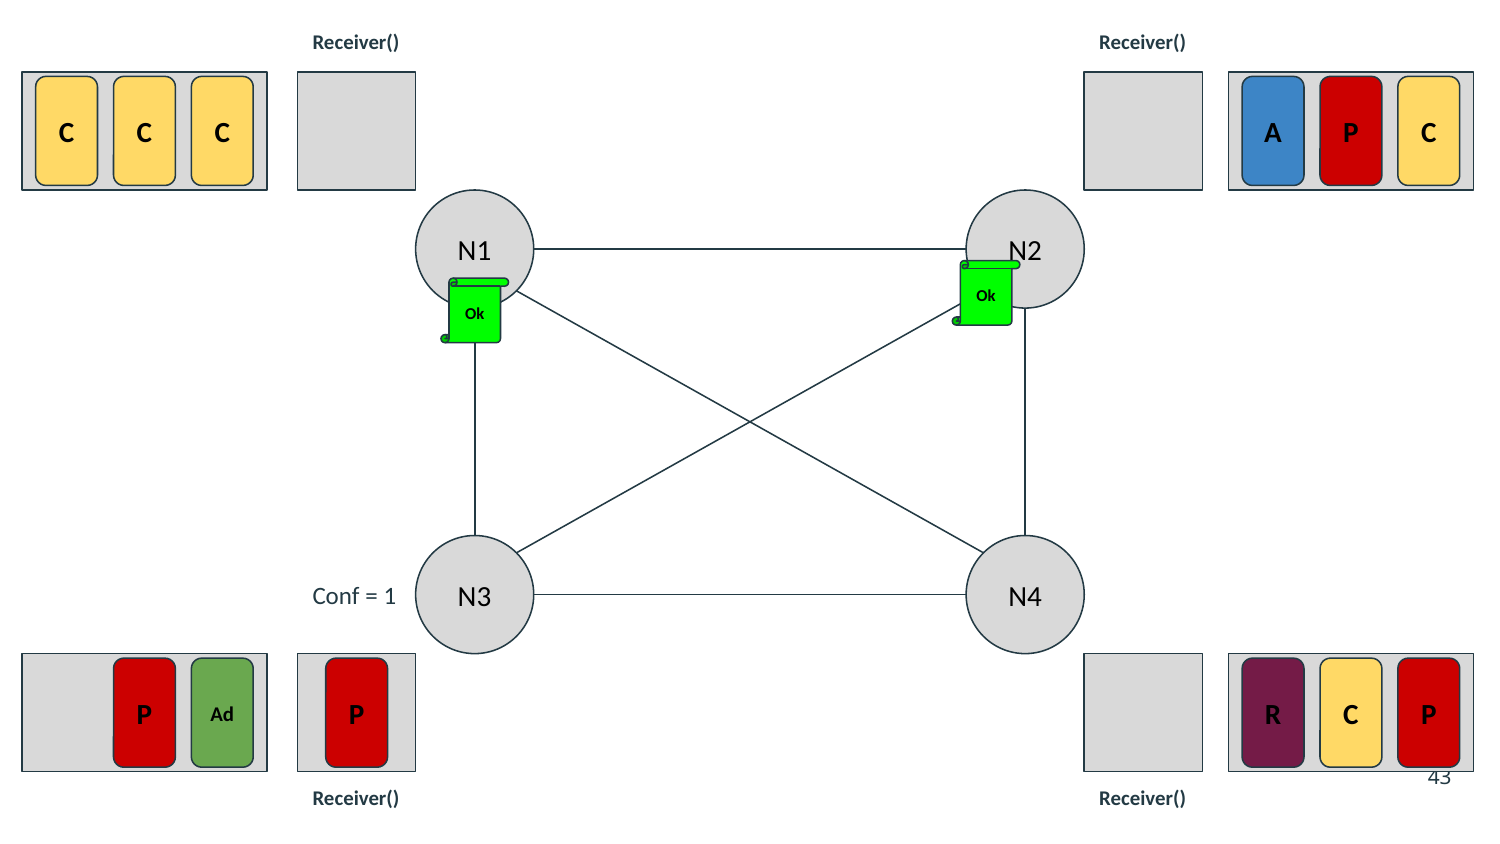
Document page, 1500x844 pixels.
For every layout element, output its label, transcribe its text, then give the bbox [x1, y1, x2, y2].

text_box C [113, 76, 176, 186]
slide_number ‹#› [1376, 772, 1467, 810]
text_box C [191, 76, 254, 186]
text_box P [113, 658, 176, 768]
text_box P [1397, 658, 1460, 768]
text_box A [1242, 76, 1304, 186]
text_box Receiver() [1084, 16, 1203, 67]
text_box [1228, 653, 1474, 772]
text_box [21, 71, 267, 190]
text_box C [1320, 658, 1382, 768]
text_box C [1397, 76, 1460, 186]
text_box [297, 71, 416, 190]
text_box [516, 290, 984, 554]
text_box Conf = 1 [297, 564, 416, 625]
text_box P [442, 334, 448, 342]
text_box Ok [440, 278, 509, 343]
text_box C [35, 76, 98, 186]
text_box [1084, 653, 1203, 771]
text_box P [325, 658, 388, 768]
text_box [1228, 71, 1474, 190]
text_box N4 [966, 535, 1085, 654]
text_box Receiver() [297, 16, 416, 67]
text_box N3 [416, 535, 534, 654]
text_box [1084, 71, 1203, 190]
text_box Ad [191, 658, 254, 768]
text_box Receiver() [297, 771, 416, 822]
text_box Ok [960, 260, 1020, 326]
text_box N2 [966, 189, 1085, 309]
text_box [21, 653, 267, 772]
text_box [297, 653, 416, 771]
text_box P [1320, 76, 1382, 186]
text_box Receiver() [1084, 771, 1203, 822]
text_box N1 [415, 189, 534, 302]
text_box R [1242, 658, 1304, 768]
